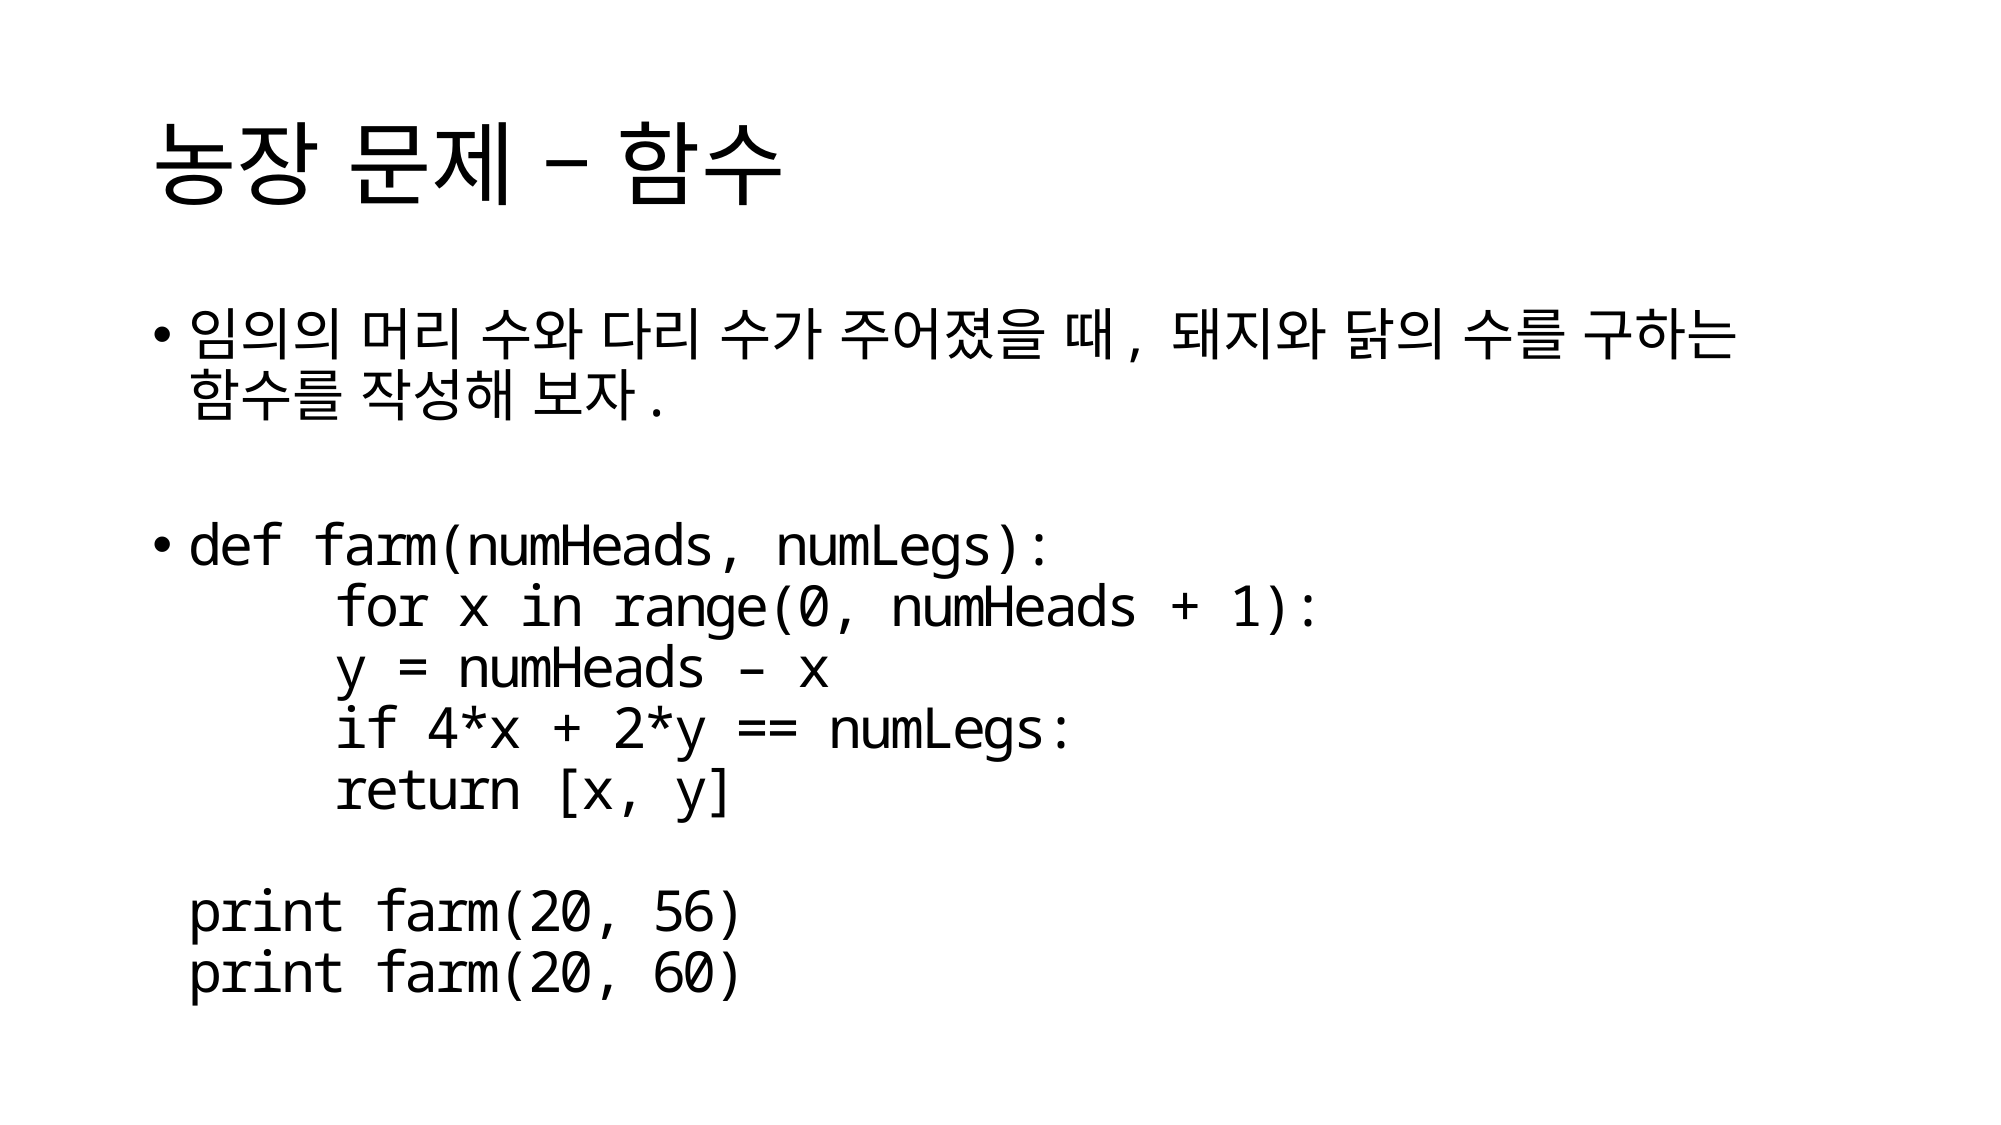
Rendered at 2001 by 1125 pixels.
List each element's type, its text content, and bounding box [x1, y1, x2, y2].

title 농장 문제 – 함수 [137, 59, 1863, 278]
list 임의의 머리 수와 다리 수가 주어졌을 때, 돼지와 닭의 수를 구하는 함수를 작성해 보자. def farm(numHeads, numLegs): for x in range(0, numHeads + 1): y = numHeads – x if 4*x + 2*y == numLegs: return [x, y] print farm(20, 56) print farm(20, 60) [137, 299, 1863, 1014]
